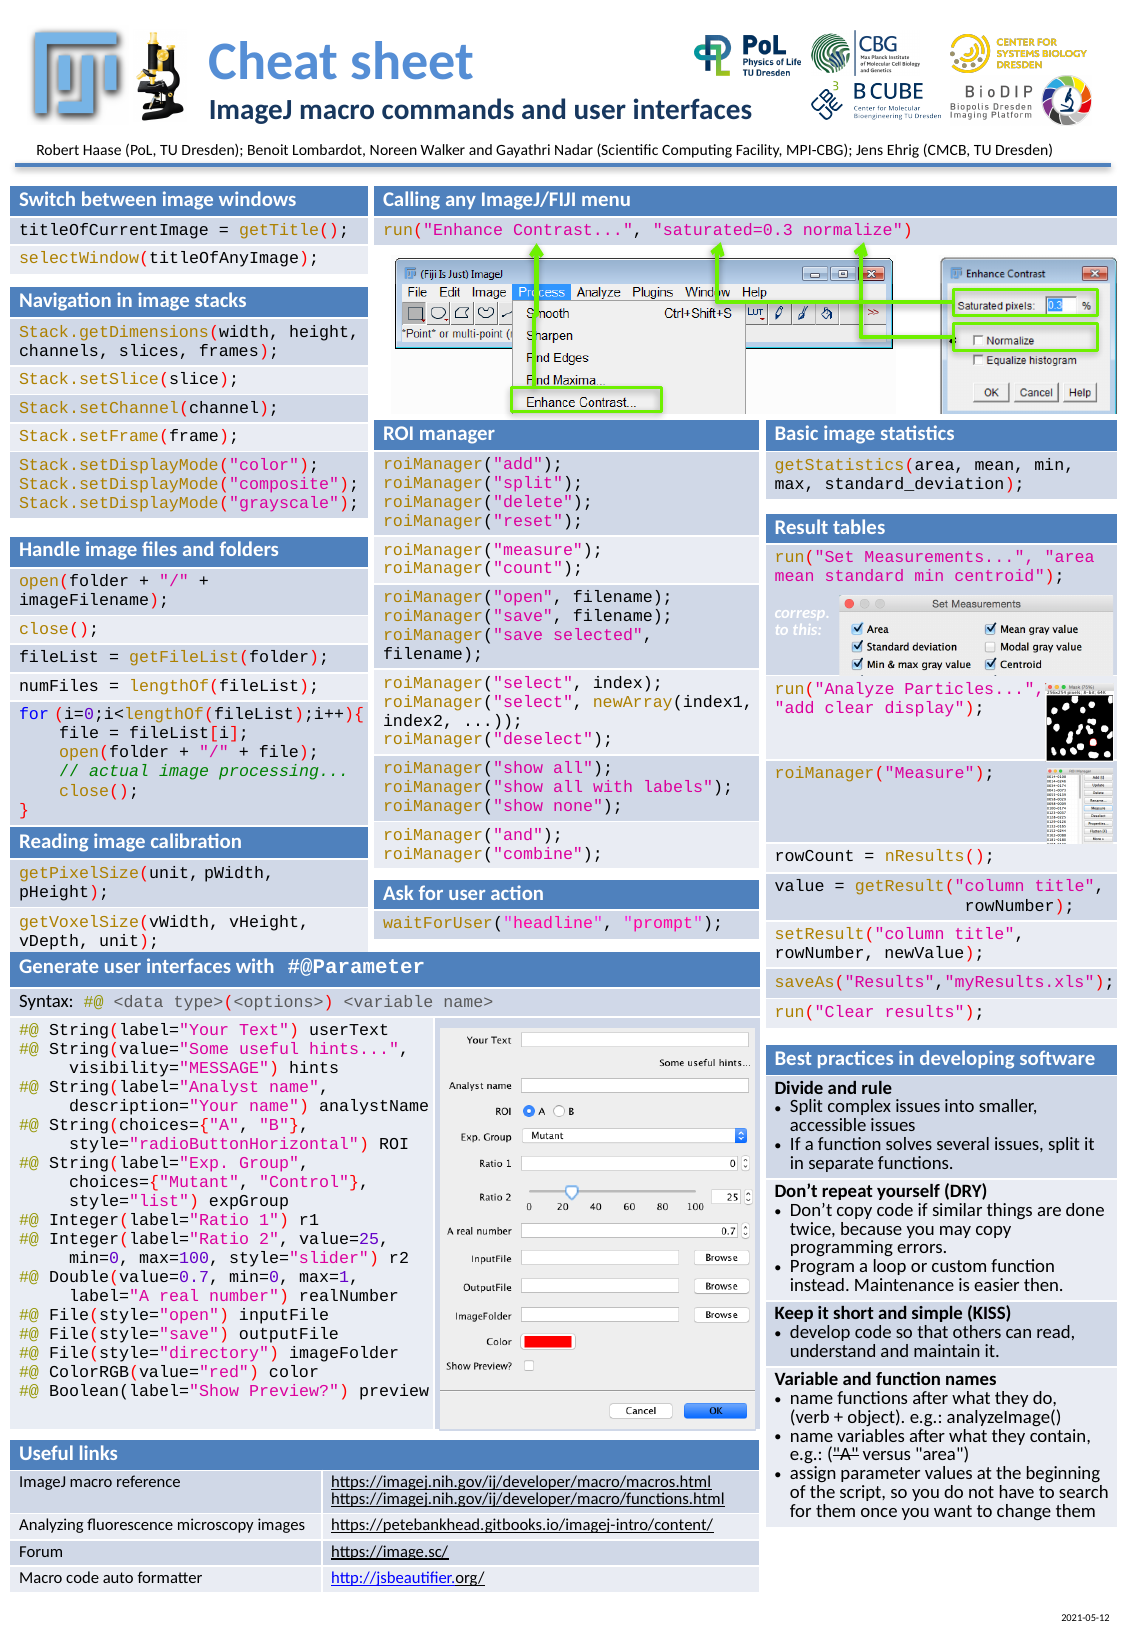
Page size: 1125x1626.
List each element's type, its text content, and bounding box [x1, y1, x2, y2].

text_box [463, 313, 608, 317]
table_cell Macro code auto formatter [10, 1567, 321, 1592]
table_header Basic image statistics [766, 420, 1117, 451]
picture [27, 25, 129, 125]
table_header Calling any ImageJ/FIJI menu [374, 186, 1117, 216]
table_cell value = getResult("column title", rowNumber); [766, 874, 1117, 920]
table_cell roiManager("open", filename); roiManager("save", filename); roiManager("save selected", filename); [374, 585, 759, 668]
table_cell Stack.setDisplayMode("color"); Stack.setDisplayMode("composite"); Stack.setDisplayMode("grayscale"); [10, 452, 368, 518]
table_cell run("Clear results"); [766, 999, 1117, 1028]
table_header Switch between image windows [10, 186, 368, 216]
picture [133, 29, 187, 122]
picture [811, 81, 941, 120]
table_cell run("Analyze Particles...", "add clear display"); [766, 676, 1041, 759]
table_header Best practices in developing software [766, 1045, 1117, 1075]
table_cell Divide and rule Split complex issues into smaller, accessible issues If a function solves several issues, split it in separate functions. [766, 1076, 1117, 1178]
table_cell Stack.setChannel(channel); [10, 395, 368, 422]
picture [839, 595, 1114, 676]
table_cell Don’t repeat yourself (DRY) Don’t copy code if similar things are done twice, because you may copy programming errors. Program a loop or custom function instead. Maintenance is easier then. [766, 1180, 1117, 1300]
picture [391, 254, 896, 414]
picture [811, 30, 920, 76]
table_header Reading image calibration [10, 827, 368, 858]
picture [950, 34, 1087, 73]
table_cell Stack.setFrame(frame); [10, 424, 368, 451]
table_cell for (i=0;i<lengthOf(fileList);i++){ file = fileList[i]; open(folder + "/" + file); // actual image processing... close(); } [10, 702, 368, 825]
table_cell [435, 1018, 760, 1035]
picture [440, 1027, 756, 1430]
table_cell getStatistics(area, mean, min, max, standard_deviation); [766, 452, 1117, 499]
table_cell setResult("column title", rowNumber, newValue); [766, 922, 1117, 967]
table_cell roiManager("add"); roiManager("split"); roiManager("delete"); roiManager("reset"); [374, 452, 759, 535]
picture [950, 75, 1092, 126]
table_cell roiManager("show all"); roiManager("show all with labels"); roiManager("show none"); [374, 756, 759, 821]
table_header Useful links [10, 1440, 759, 1470]
table_cell numFiles = lengthOf(fileList); [10, 674, 368, 700]
table_cell roiManager("and"); roiManager("combine"); [374, 822, 759, 868]
table_cell fileList = getFileList(folder); [10, 645, 368, 672]
table_header Ask for user action [374, 880, 759, 909]
table_cell Stack.setSlice(slice); [10, 367, 368, 394]
picture [938, 255, 1119, 414]
table_cell rowCount = nResults(); [766, 844, 1117, 872]
table_header Navigation in image stacks [10, 287, 368, 317]
table_header Generate user interfaces with #@Parameter [10, 952, 760, 987]
table_cell close(); [10, 616, 368, 643]
table_cell https://imagej.nih.gov/ij/developer/macro/macros.html https://imagej.nih.gov/ij/developer/macro/functions.html [323, 1471, 759, 1513]
table_cell Variable and function names name functions after what they do, (verb + object). e.g.: analyzeImage() name variables after what they contain, e.g.: ("A" versus "area") assign parameter values at the beginning of the script, so you do not have to search for them once you want to change them [766, 1368, 1117, 1527]
table_cell http://jsbeautifier.org/ [323, 1567, 759, 1592]
table_cell run("Enhance Contrast...", "saturated=0.3 normalize") [374, 218, 1117, 245]
table_cell getPixelSize(unit, pWidth, pHeight); [10, 860, 368, 907]
table_cell open(folder + "/" + imageFilename); [10, 569, 368, 615]
table_cell https://petebankhead.gitbooks.io/imagej-intro/content/ [323, 1514, 759, 1539]
text_box 2021-05-12 [1046, 1603, 1125, 1625]
table_cell Analyzing fluorescence microscopy images [10, 1514, 321, 1539]
picture [693, 34, 802, 76]
table_cell getVoxelSize(vWidth, vHeight, vDepth, unit); [10, 908, 368, 952]
table_header Result tables [766, 514, 1117, 543]
table_cell https://image.sc/ [323, 1541, 759, 1565]
table_header Handle image files and folders [10, 537, 368, 567]
table_cell roiManager("select", index); roiManager("select", newArray(index1, index2, ...)); roiManager("deselect"); [374, 670, 759, 754]
table_cell Syntax: #@ <data type>(<options>) <variable name> [10, 989, 760, 1016]
table_cell saveAs("Results","myResults.xls"); [766, 969, 1117, 998]
table_cell Stack.getDimensions(width, height, channels, slices, frames); [10, 319, 368, 365]
table_cell ImageJ macro reference [10, 1471, 321, 1513]
table_cell selectWindow(titleOfAnyImage); [10, 246, 368, 274]
table_cell run("Set Measurements...", "area mean standard min centroid"); corresp. to this: [766, 545, 1117, 675]
table_cell Keep it short and simple (KISS) develop code so that others can read, understand and maintain it. [766, 1302, 1117, 1366]
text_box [863, 310, 955, 338]
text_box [720, 241, 955, 303]
table_cell waitForUser("headline", "prompt"); [374, 911, 759, 939]
picture [1045, 683, 1114, 763]
table_cell #@ String(label="Your Text") userText #@ String(value="Some useful hints...", visibility="MESSAGE") hints #@ String(label="Analyst name", description="Your name") analystName #@ String(choices={"A", "B"}, style="radioButtonHorizontal") ROI #@ String(label="Exp. Group", choices={"Mutant", "Control"}, style="list") expGroup #@ Integer(label="Ratio 1") r1 #@ Integer(label="Ratio 2", value=25, min=0, max=100, style="slider") r2 #@ Double(value=0.7, min=0, max=1, label="A real number") realNumber #@ File(style="open") inputFile #@ File(style="save") outputFile #@ File(style="directory") imageFolder #@ ColorRGB(value="red") color #@ Boolean(label="Show Preview?") preview [10, 1018, 433, 1429]
table_cell titleOfCurrentImage = getTitle(); [10, 218, 368, 244]
table_cell roiManager("measure"); roiManager("count"); [374, 537, 759, 583]
picture [1046, 768, 1114, 844]
table_header ROI manager [374, 420, 759, 450]
table_cell Forum [10, 1541, 321, 1565]
table_cell roiManager("Measure"); [766, 761, 1042, 842]
